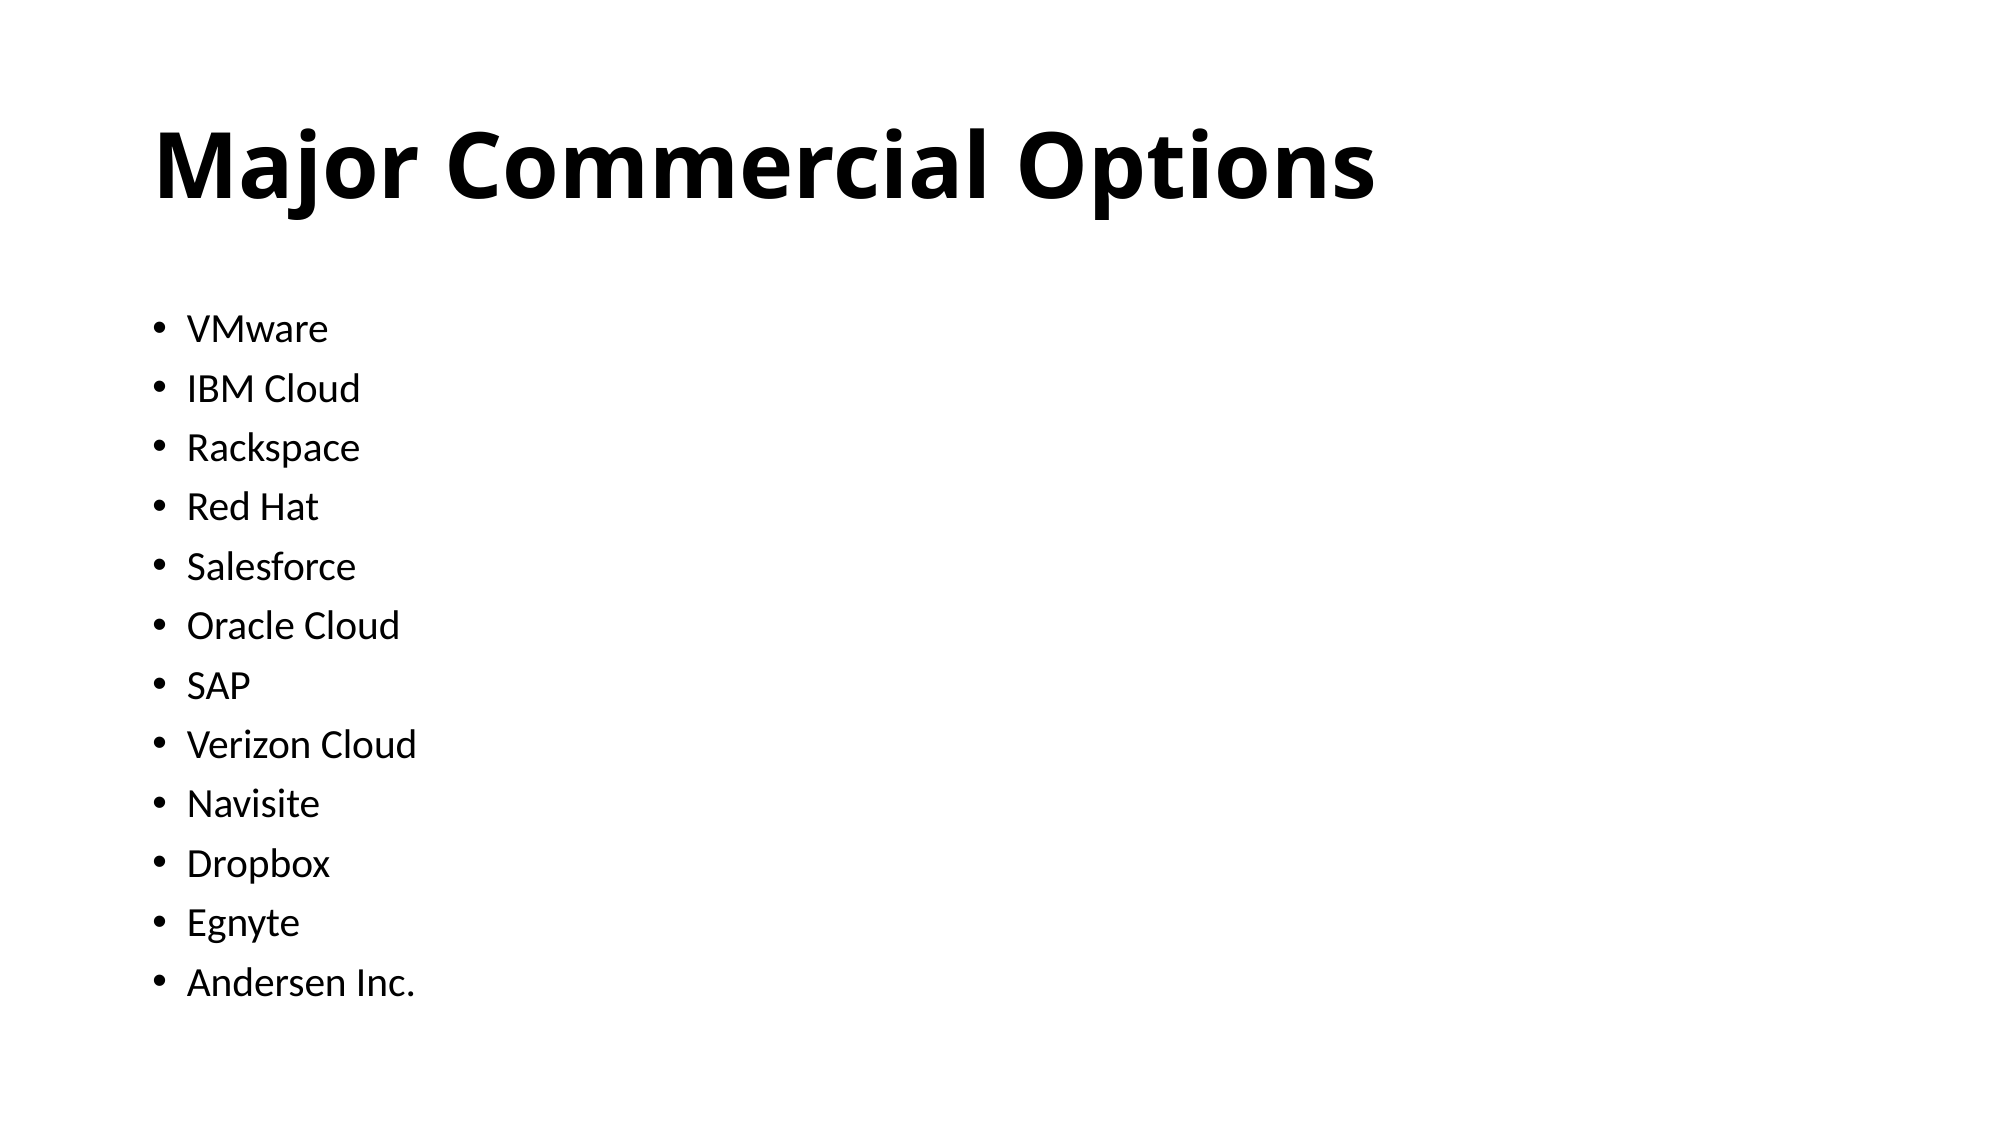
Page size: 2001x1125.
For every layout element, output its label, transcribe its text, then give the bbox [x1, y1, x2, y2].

list VMware IBM Cloud Rackspace Red Hat Salesforce Oracle Cloud SAP Verizon Cloud Navisite Dropbox Egnyte Andersen Inc. [137, 299, 1863, 1014]
title Major Commercial Options [137, 59, 1863, 278]
